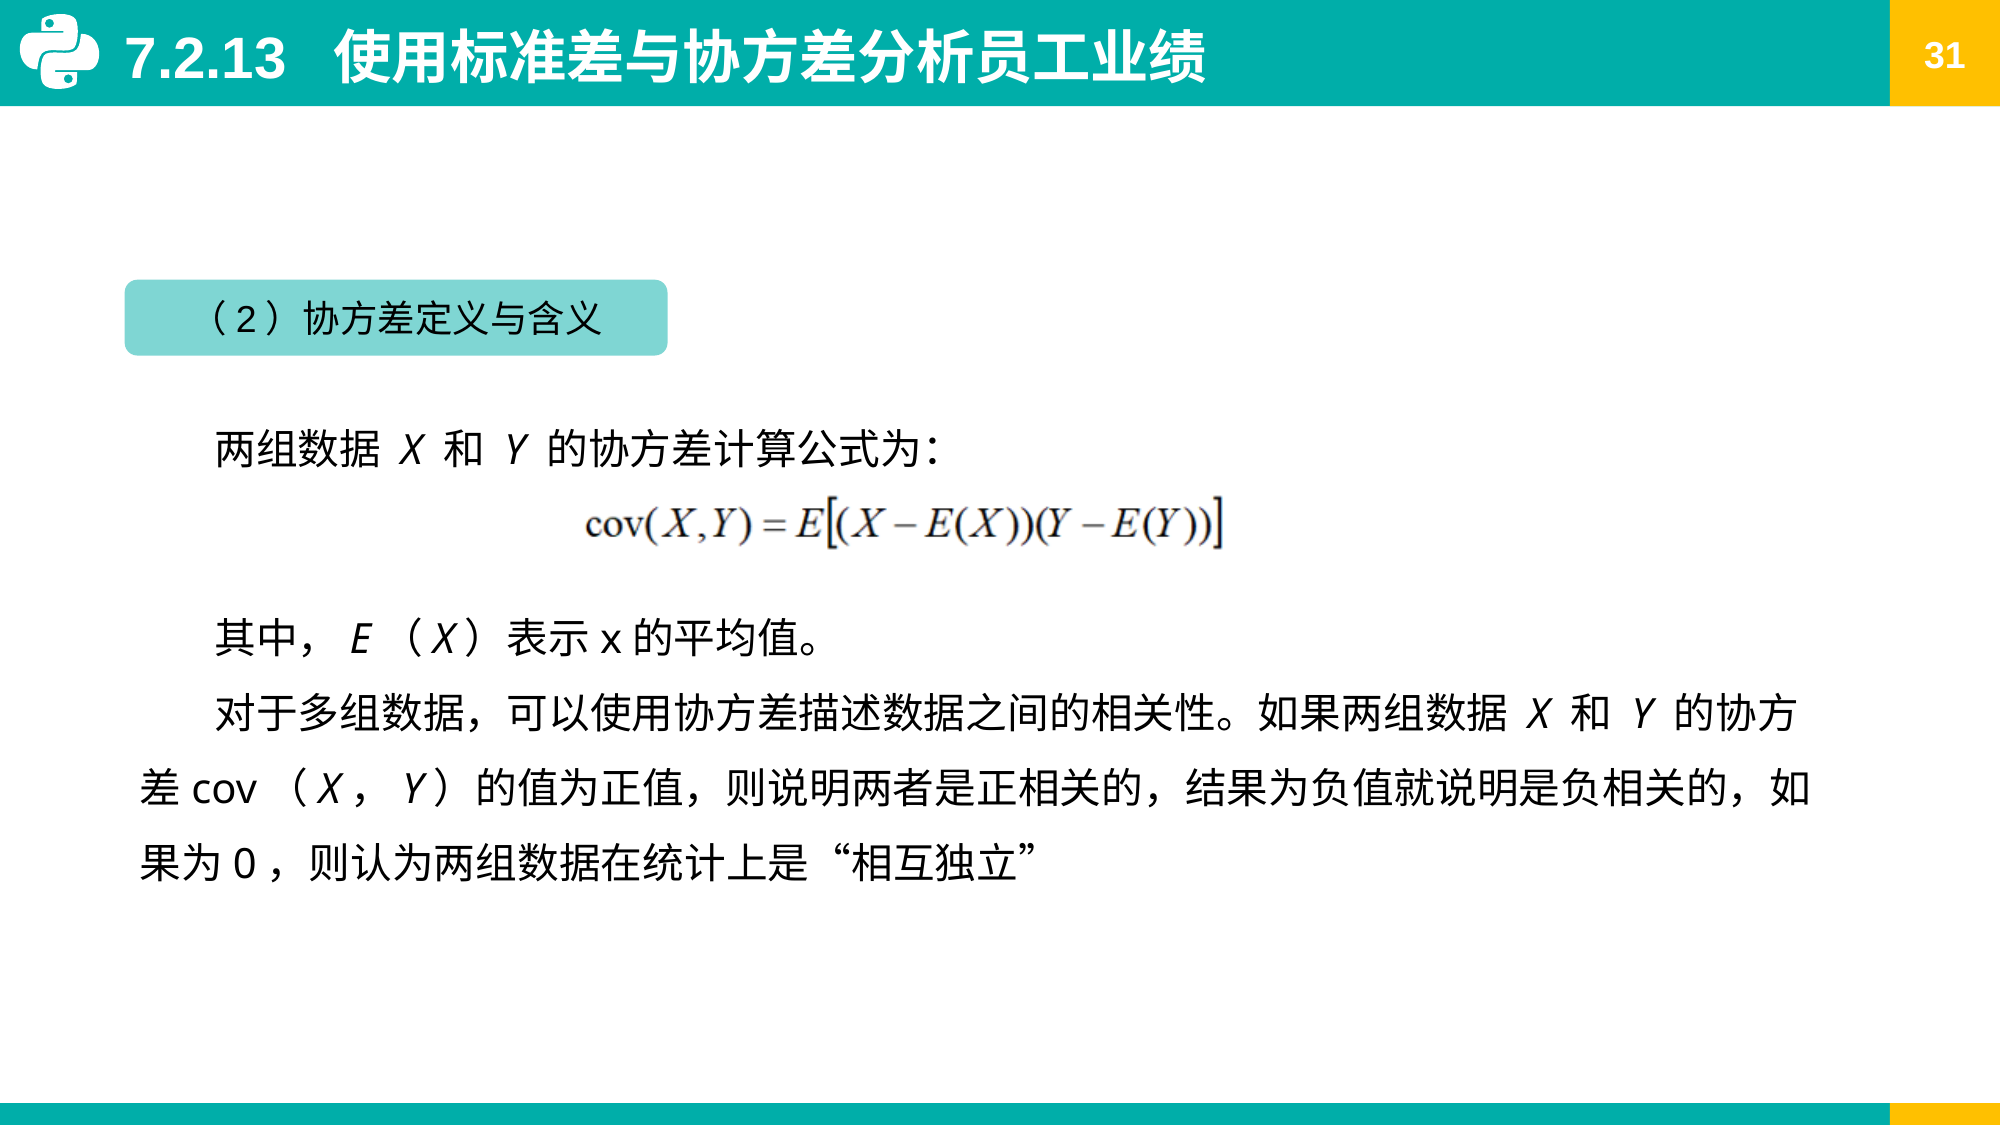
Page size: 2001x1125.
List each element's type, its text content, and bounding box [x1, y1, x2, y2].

text_box 其中，E（X）表示x的平均值。 对于多组数据，可以使用协方差描述数据之间的相关性。如果两组数据 X 和 Y 的协方差cov（X，Y）的值为正值，则说明两者是正相关的，结果为负值就说明是负相关的，如果为0，则认为两组数据在统计上是“相互独立” [124, 578, 1836, 894]
text_box 两组数据 X 和 Y 的协方差计算公式为： [124, 391, 1836, 481]
text_box （2）协方差定义与含义 [124, 279, 668, 356]
picture [575, 485, 1237, 567]
text_box 7.2.13 使用标准差与协方差分析员工业绩 [109, 12, 1682, 98]
